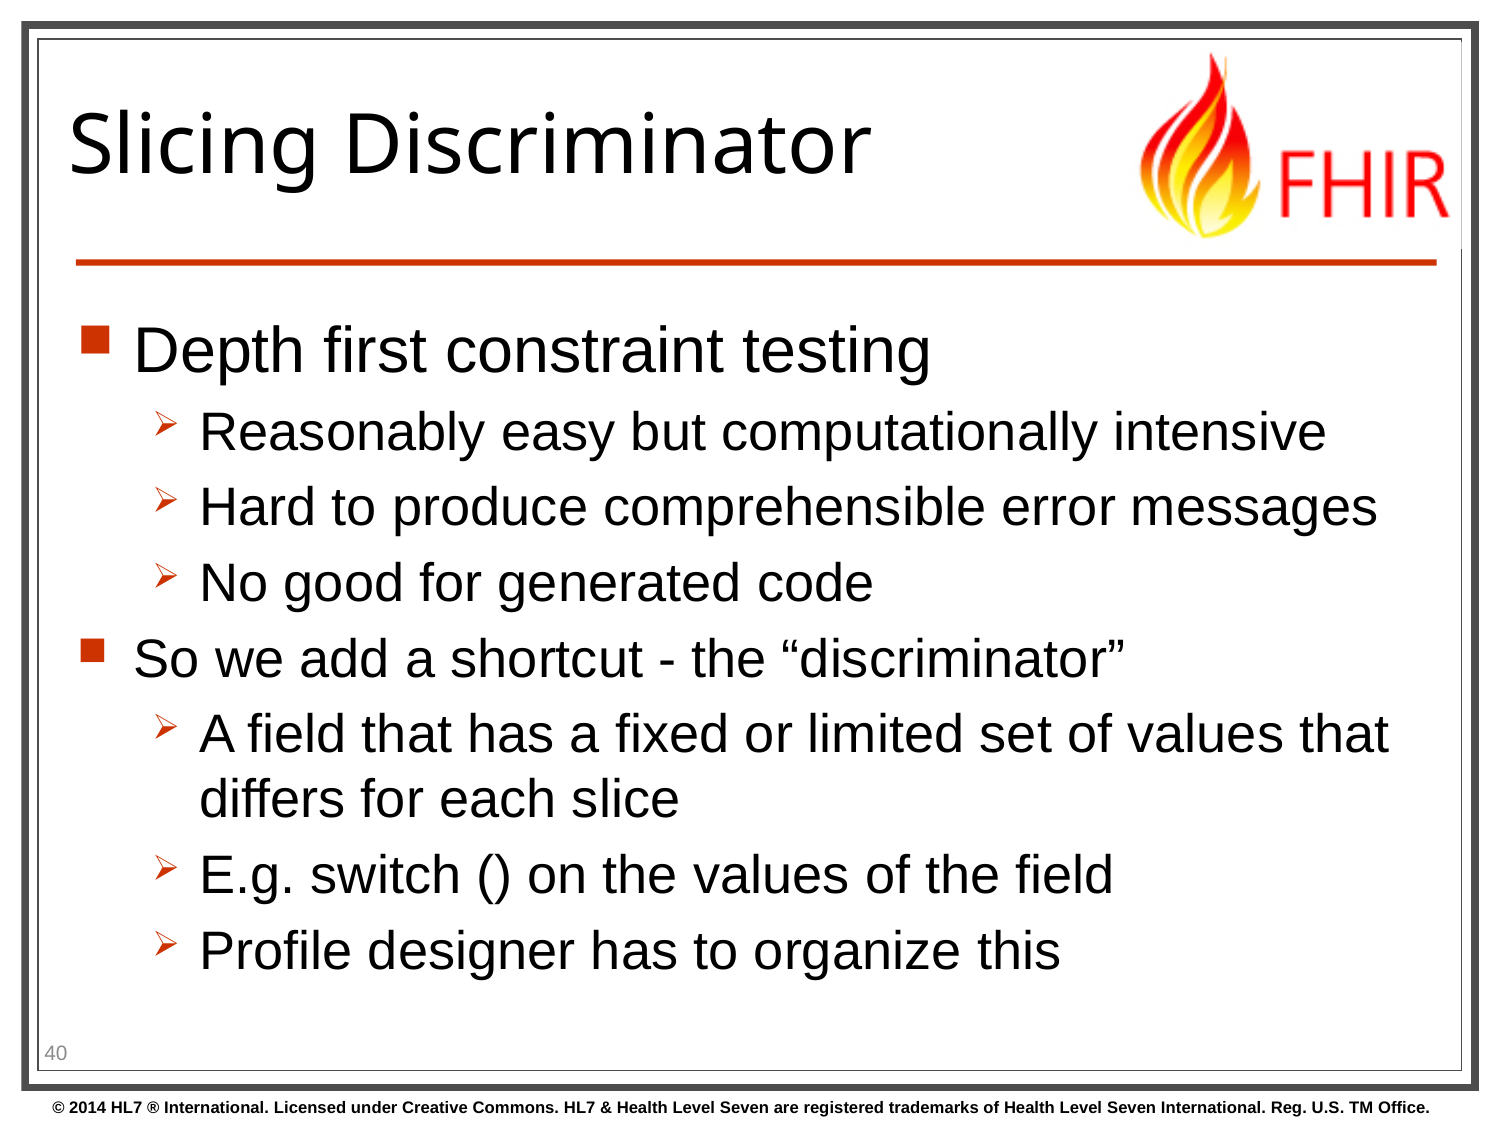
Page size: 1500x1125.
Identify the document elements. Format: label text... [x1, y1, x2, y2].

picture [1128, 42, 1462, 249]
list Depth first constraint testing Reasonably easy but computationally intensive Hard to produce comprehensible error messages No good for generated code So we add a shortcut - the “discriminator” A field that has a fixed or limited set of values that differs for each slice E.g. switch () on the values of the field Profile designer has to organize this [62, 299, 1438, 1035]
title Slicing Discriminator [53, 54, 1128, 244]
slide_number 40 [29, 1034, 148, 1071]
